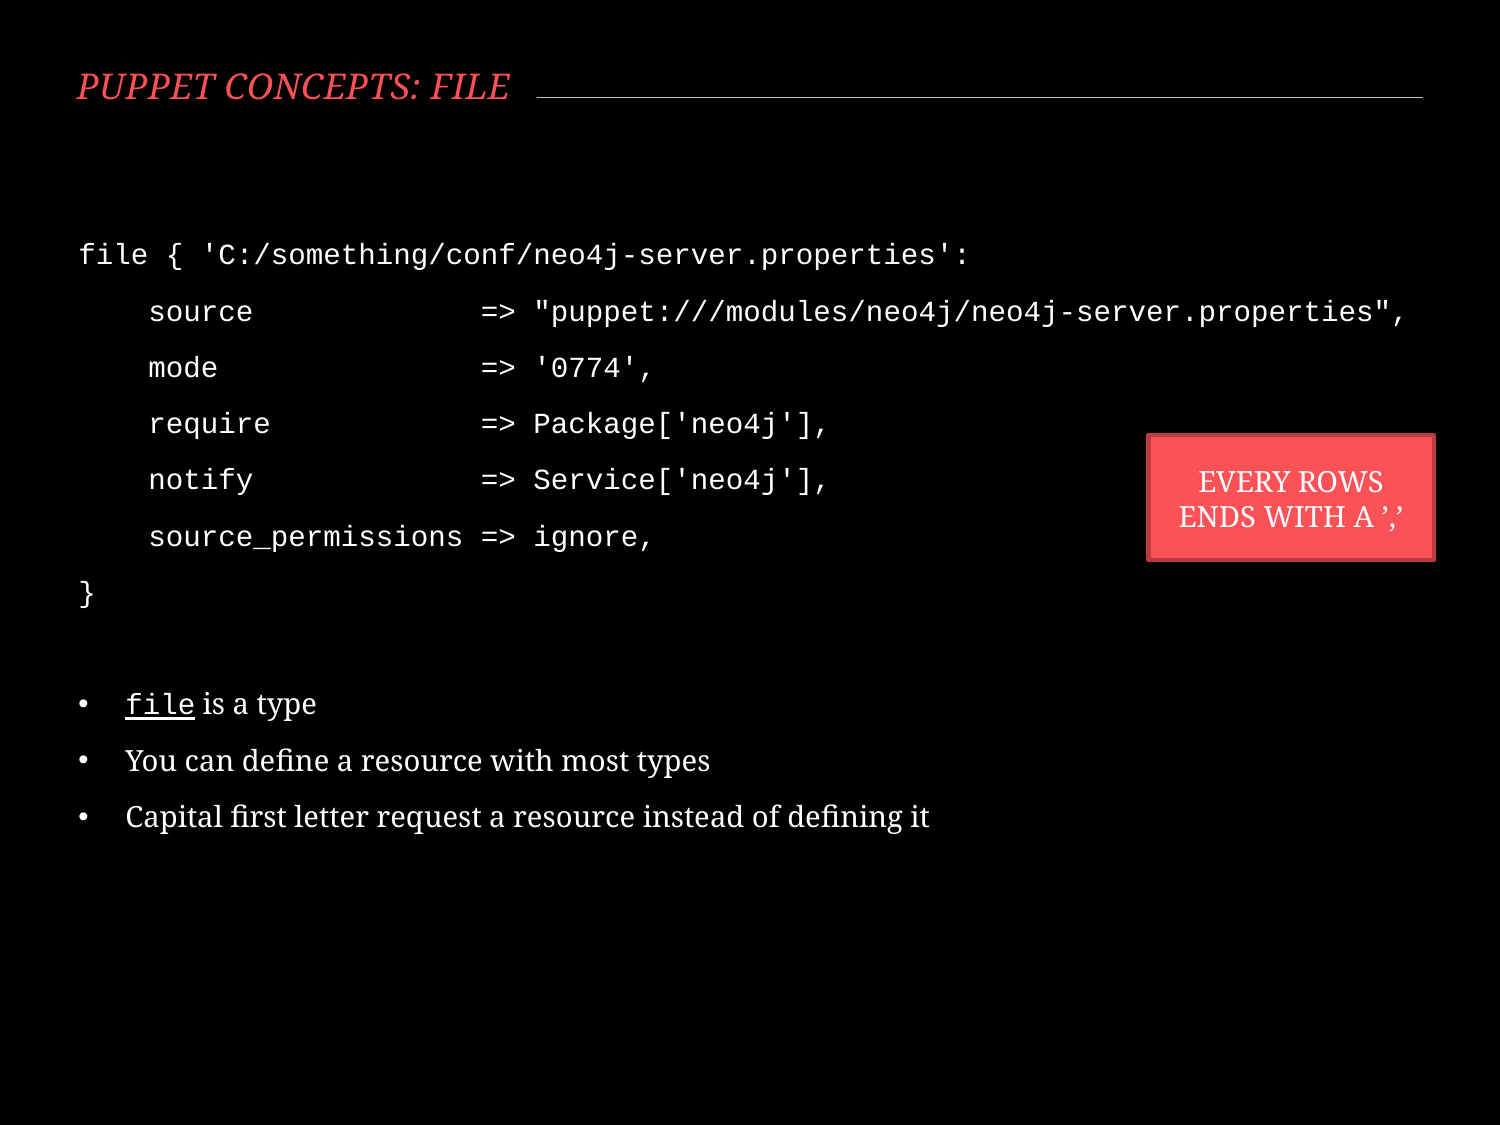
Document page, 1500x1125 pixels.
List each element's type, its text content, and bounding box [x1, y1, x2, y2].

list file { 'C:/something/conf/neo4j-server.properties': source => "puppet:///modules/neo4j/neo4j-server.properties", mode => '0774', require => Package['neo4j'], notify => Service['neo4j'], source_permissions => ignore, } file is a type You can define a resource with most types Capital first letter request a resource instead of defining it [63, 227, 1434, 1093]
title Puppet Concepts: file [61, 64, 537, 108]
text_box EVERY ROWS ENDS WITH A ’,’ [1146, 433, 1436, 562]
